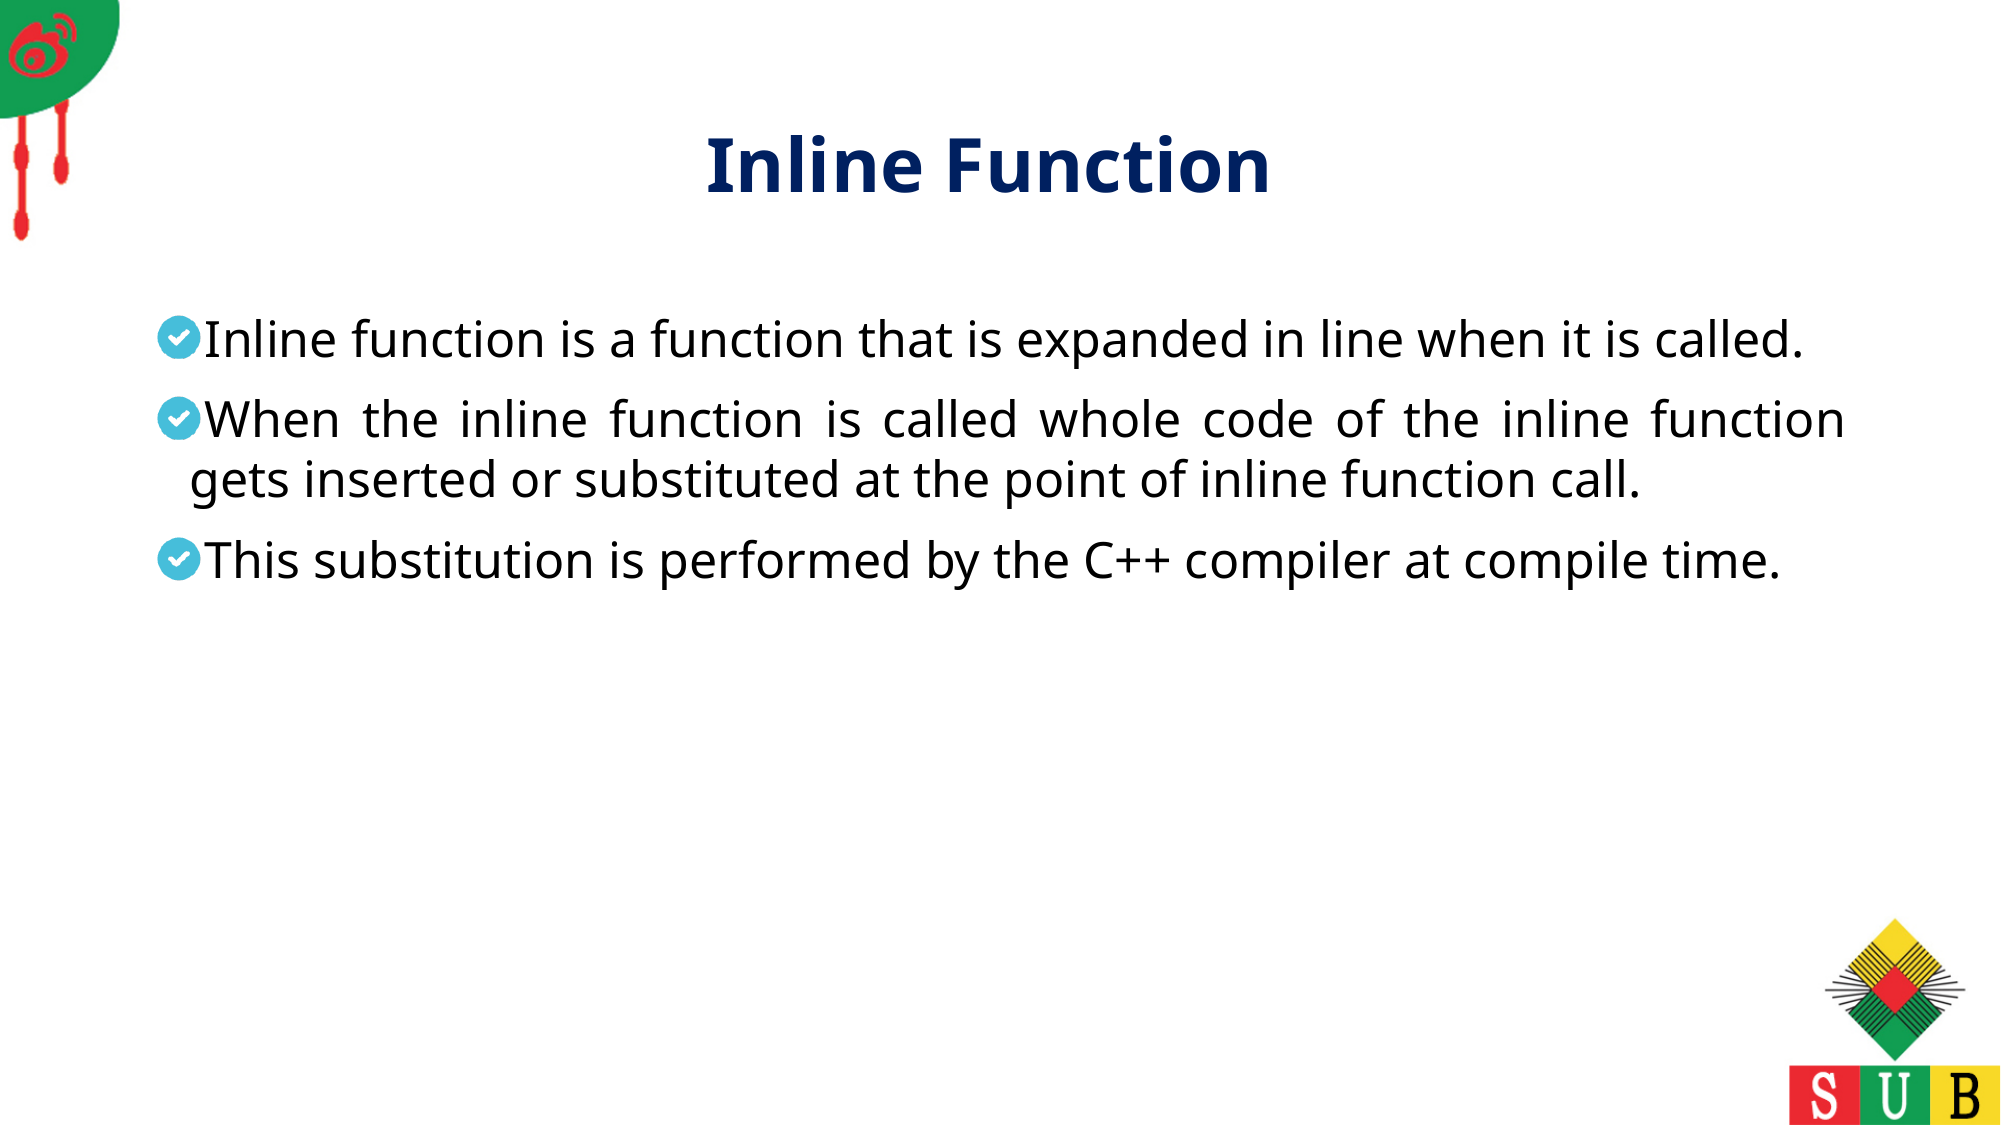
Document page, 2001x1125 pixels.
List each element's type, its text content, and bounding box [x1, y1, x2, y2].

picture [0, 0, 2001, 1125]
title Inline Function [137, 59, 1863, 278]
list Inline function is a function that is expanded in line when it is called. When the inline function is called whole code of the inline function gets inserted or substituted at the point of inline function call. This substitution is performed by the C++ compiler at compile time. [137, 299, 1863, 1109]
